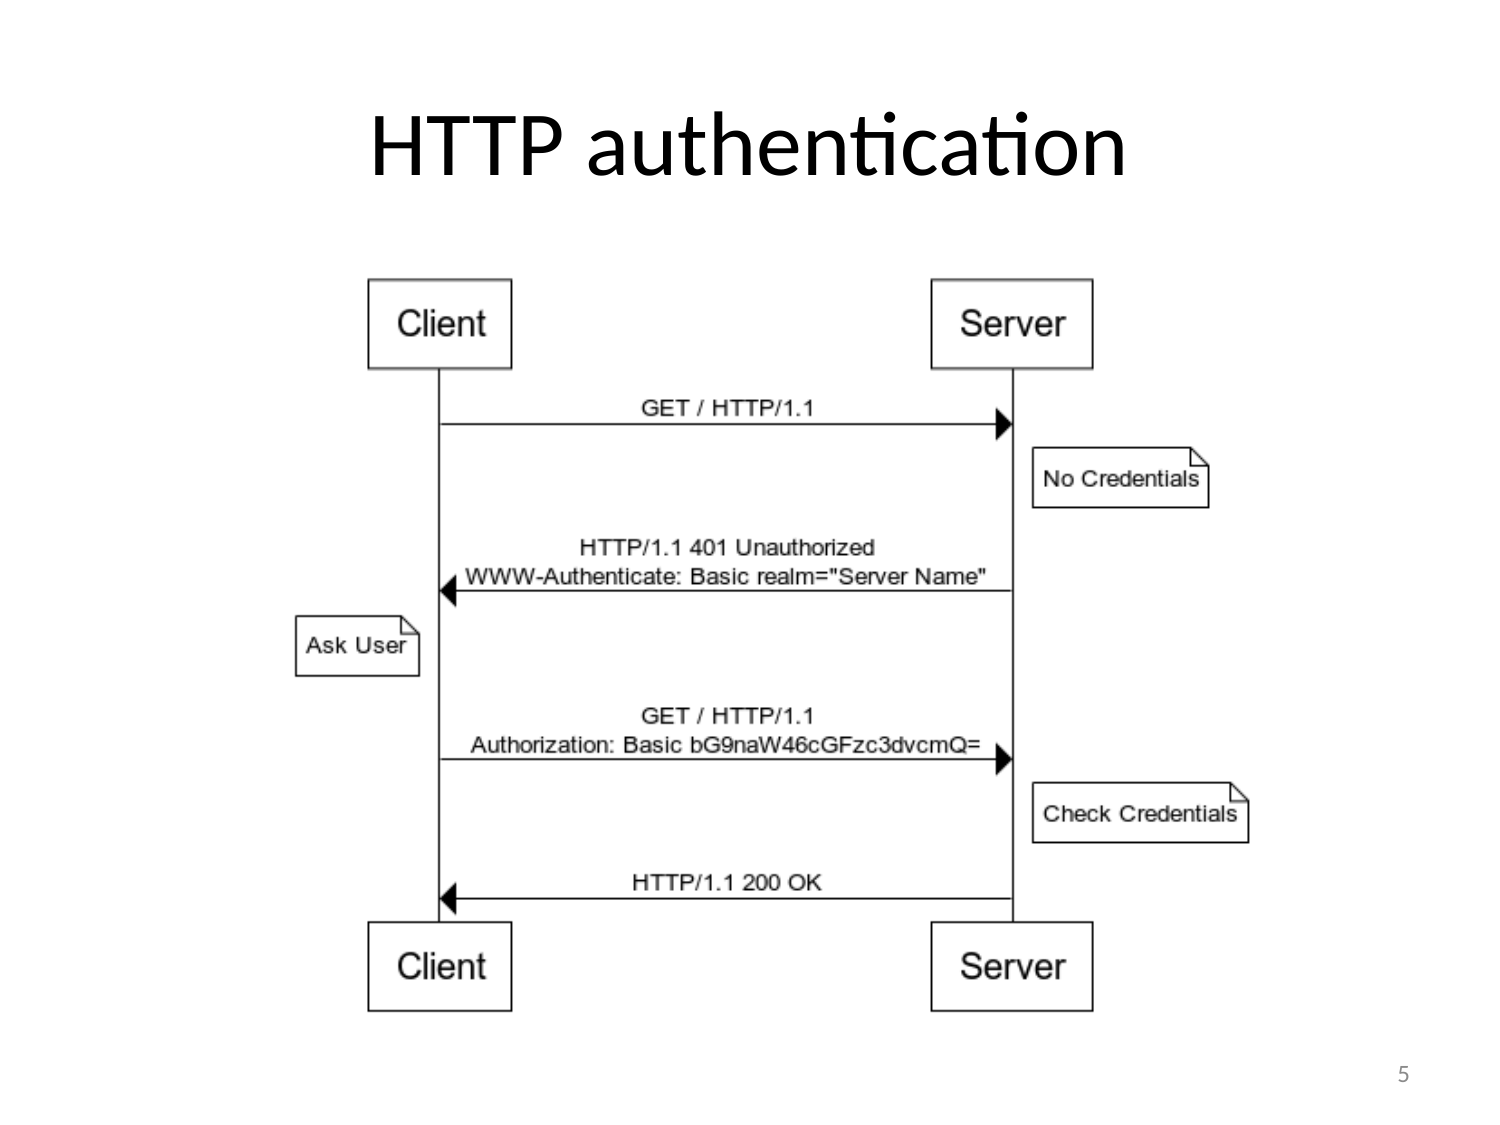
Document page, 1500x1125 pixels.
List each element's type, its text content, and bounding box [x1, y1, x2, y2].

picture [281, 257, 1266, 1043]
slide_number 5 [1074, 1042, 1425, 1103]
title HTTP authentication [75, 45, 1425, 233]
